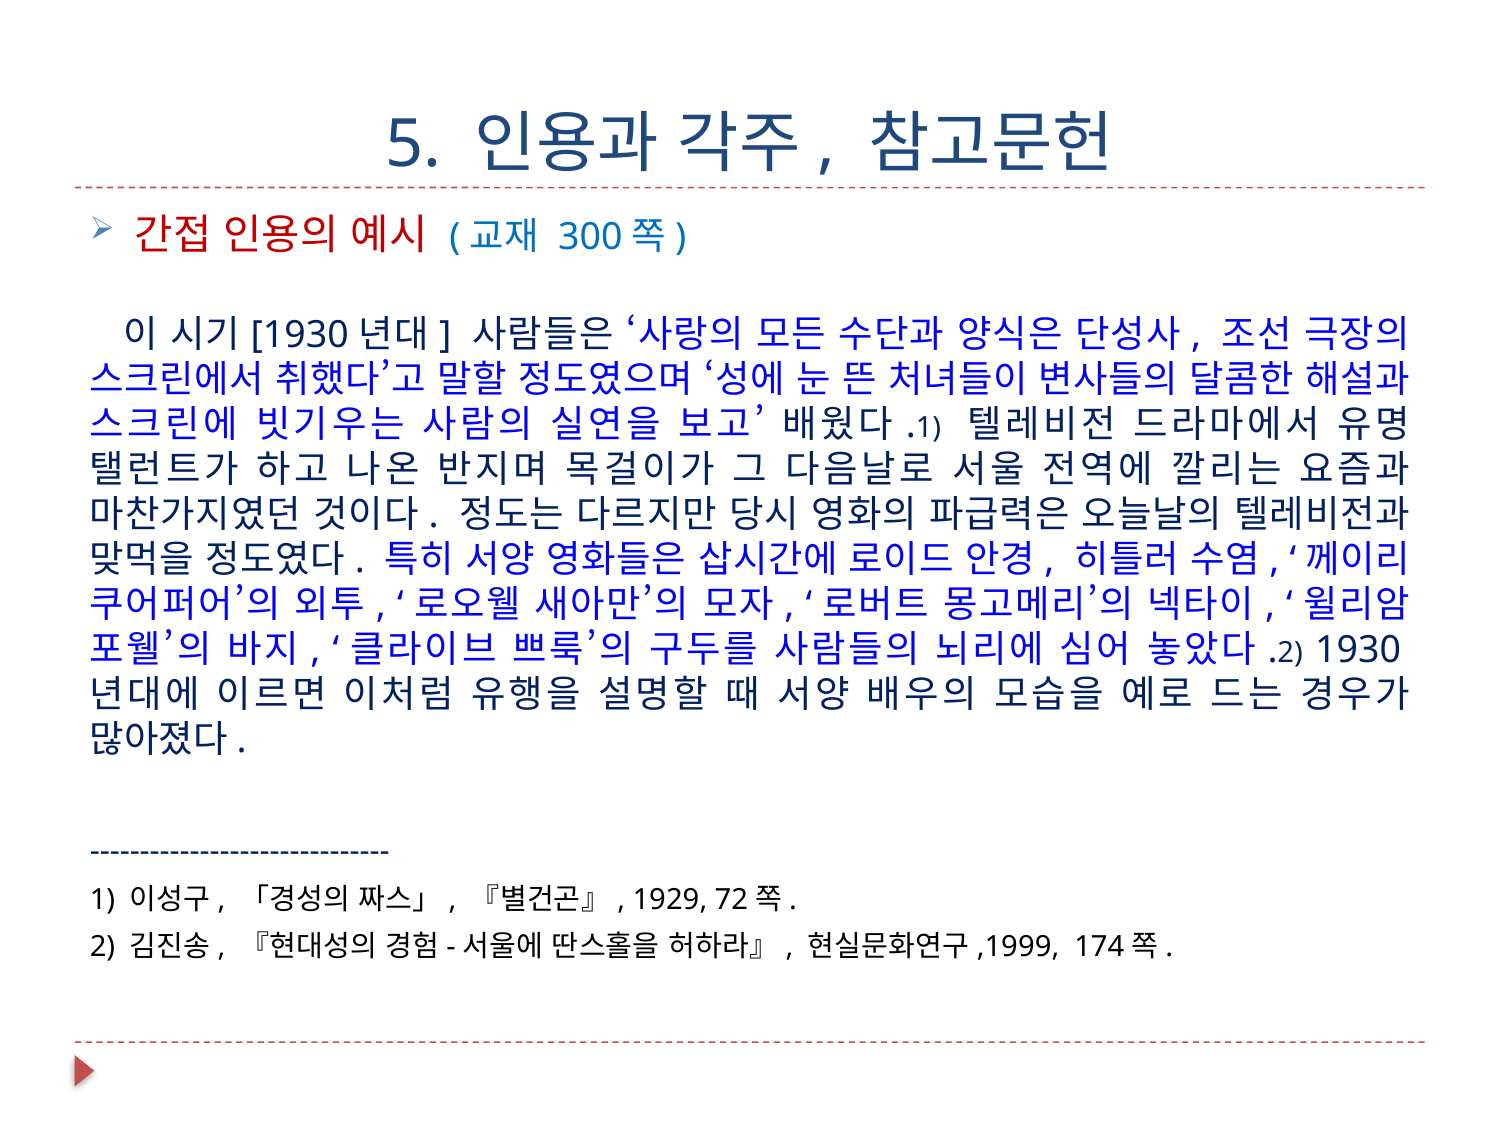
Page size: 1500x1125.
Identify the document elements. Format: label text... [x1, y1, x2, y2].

title 5. 인용과 각주, 참고문헌 [75, 24, 1425, 188]
list 간접 인용의 예시 (교재 300쪽) 이 시기[1930년대] 사람들은 ‘사랑의 모든 수단과 양식은 단성사, 조선 극장의 스크린에서 취했다’고 말할 정도였으며 ‘성에 눈 뜬 처녀들이 변사들의 달콤한 해설과 스크린에 빗기우는 사람의 실연을 보고’ 배웠다.1) 텔레비전 드라마에서 유명 탤런트가 하고 나온 반지며 목걸이가 그 다음날로 서울 전역에 깔리는 요즘과 마찬가지였던 것이다. 정도는 다르지만 당시 영화의 파급력은 오늘날의 텔레비전과 맞먹을 정도였다. 특히 서양 영화들은 삽시간에 로이드 안경, 히틀러 수염, ‘께이리 쿠어퍼어’의 외투, ‘로오웰 새아만’의 모자, ‘로버트 몽고메리’의 넥타이, ‘윌리암 포웰’의 바지, ‘클라이브 쁘룩’의 구두를 사람들의 뇌리에 심어 놓았다.2) 1930년대에 이르면 이처럼 유행을 설명할 때 서양 배우의 모습을 예로 드는 경우가 많아졌다. ------------------------------ 1) 이성구, 「경성의 짜스」, 『별건곤』, 1929, 72쪽. 2) 김진송, 『현대성의 경험-서울에 딴스홀을 허하라』, 현실문화연구,1999, 174쪽. [75, 200, 1425, 1010]
